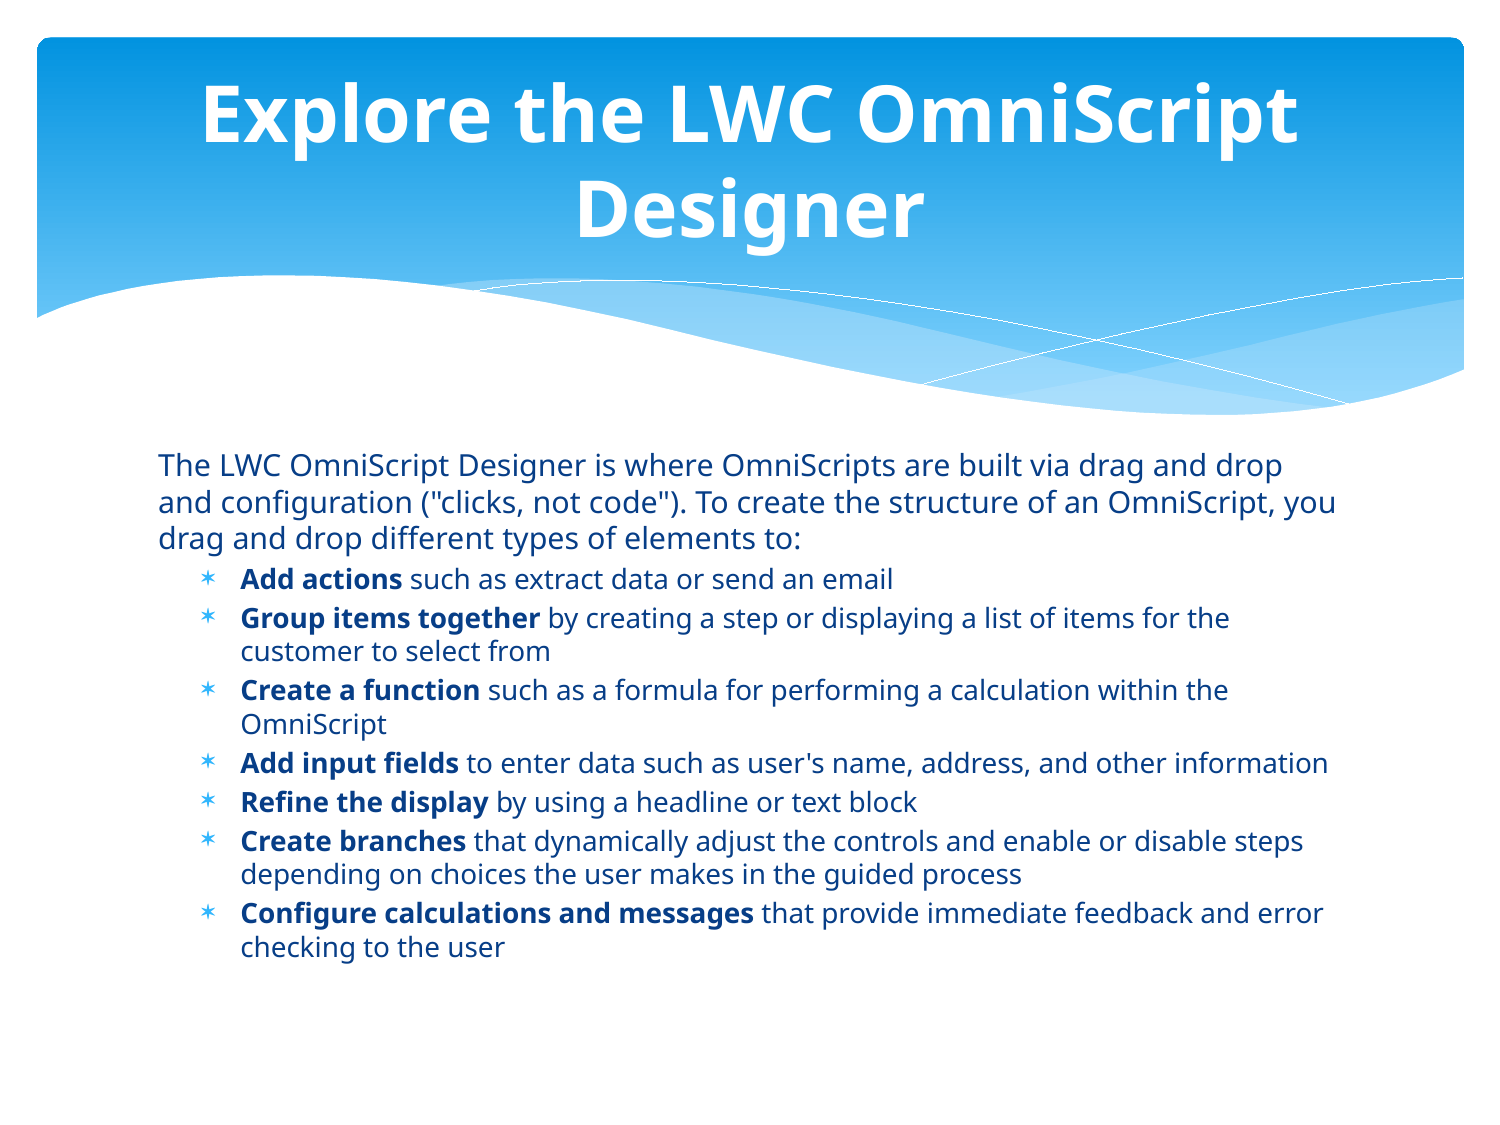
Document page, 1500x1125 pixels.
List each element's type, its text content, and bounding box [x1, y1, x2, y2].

list The LWC OmniScript Designer is where OmniScripts are built via drag and drop and configuration ("clicks, not code"). To create the structure of an OmniScript, you drag and drop different types of elements to: Add actions such as extract data or send an email Group items together by creating a step or displaying a list of items for the customer to select from Create a function such as a formula for performing a calculation within the OmniScript Add input fields to enter data such as user's name, address, and other information Refine the display by using a headline or text block Create branches that dynamically adjust the controls and enable or disable steps depending on choices the user makes in the guided process Configure calculations and messages that provide immediate feedback and error checking to the user [143, 438, 1359, 1005]
title Explore the LWC OmniScript Designer [75, 55, 1425, 261]
